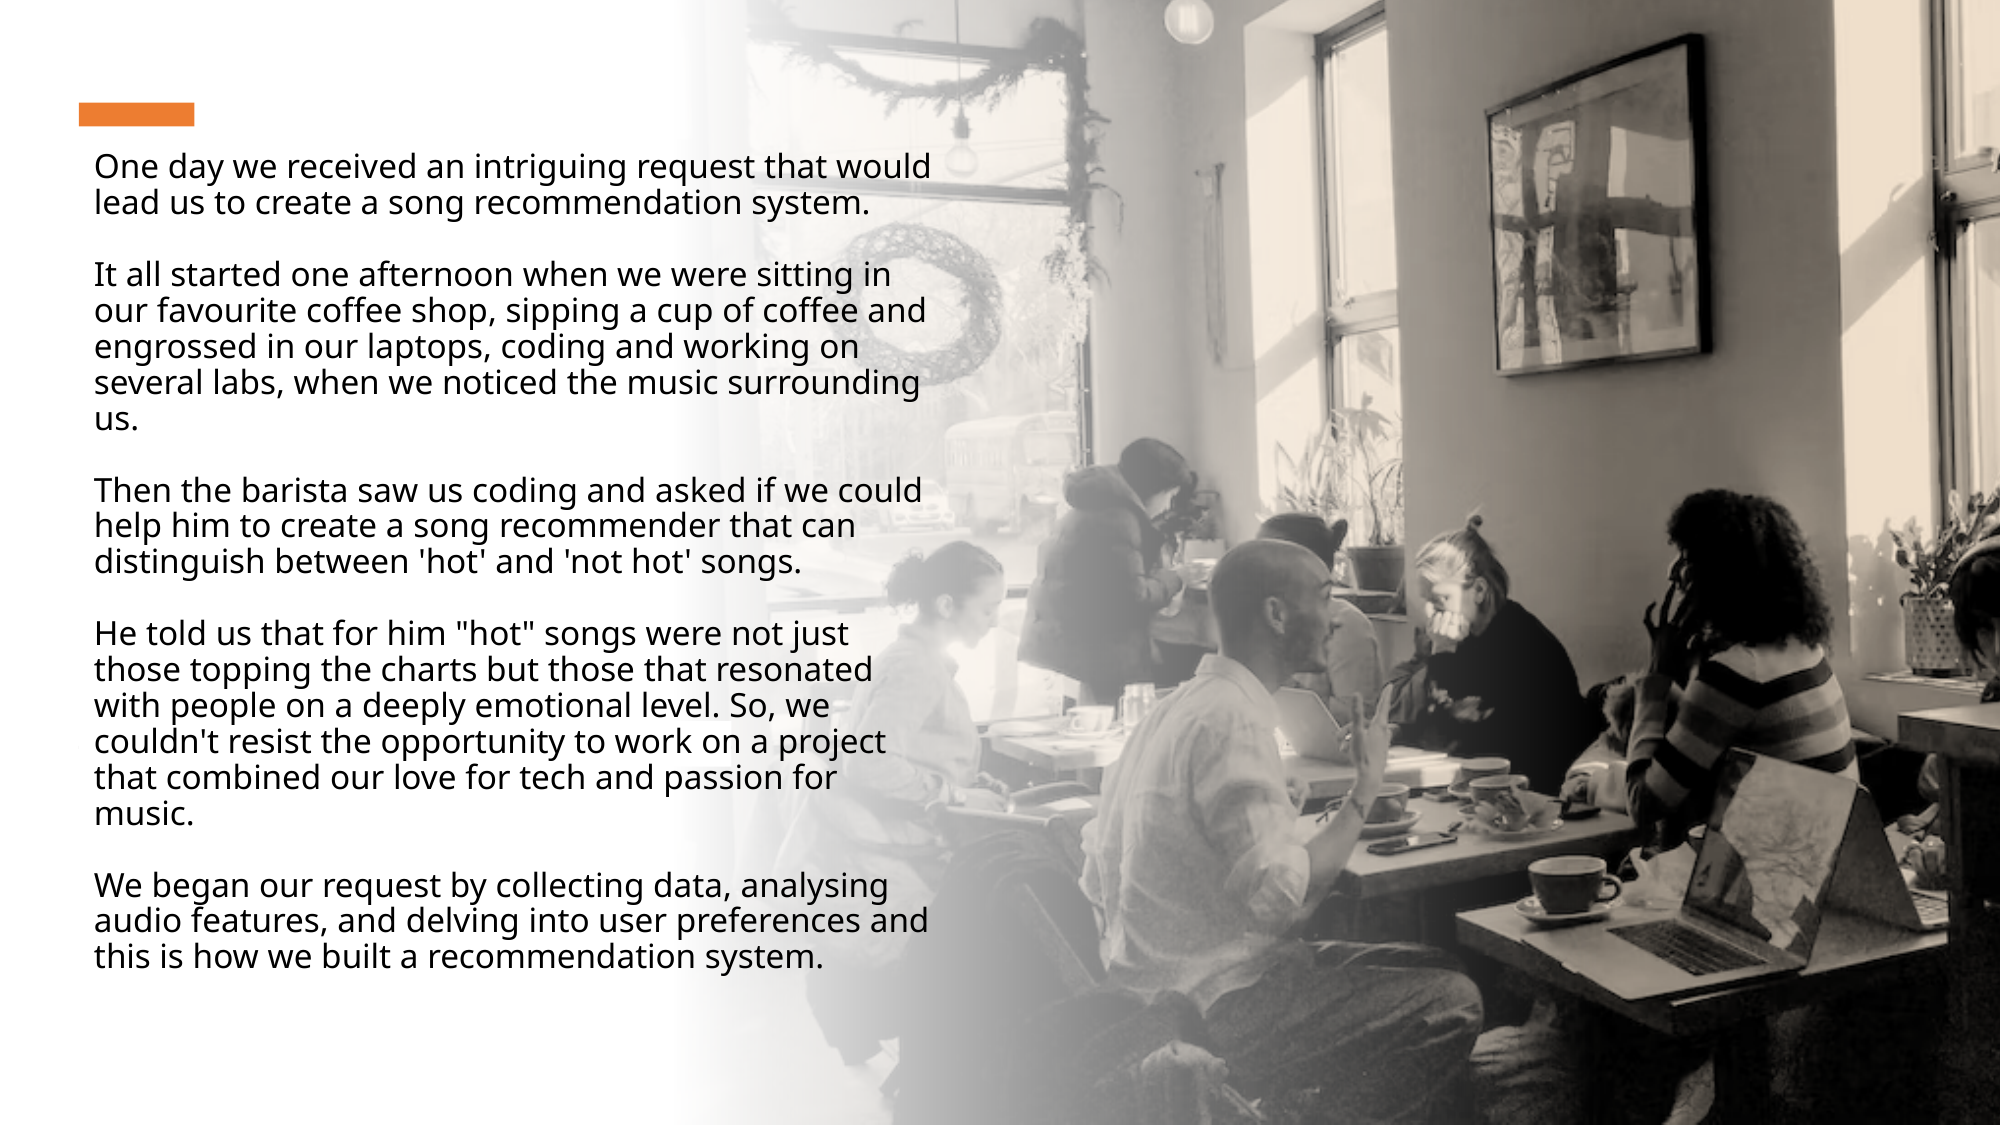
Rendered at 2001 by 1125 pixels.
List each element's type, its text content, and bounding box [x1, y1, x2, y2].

picture [577, 0, 2000, 1125]
title One day we received an intriguing request that would lead us to create a song recommendation system. It all started one afternoon when we were sitting in our favourite coffee shop, sipping a cup of coffee and engrossed in our laptops, coding and working on several labs, when we noticed the music surrounding us. Then the barista saw us coding and asked if we could help him to create a song recommender that can distinguish between 'hot' and 'not hot' songs. He told us that for him "hot" songs were not just those topping the charts but those that resonated with people on a deeply emotional level. So, we couldn't resist the opportunity to work on a project that combined our love for tech and passion for music. We began our request by collecting data, analysing audio features, and delving into user preferences and this is how we built a recommendation system. [78, 458, 577, 984]
text_box [78, 102, 195, 128]
text_box [0, 0, 577, 1125]
